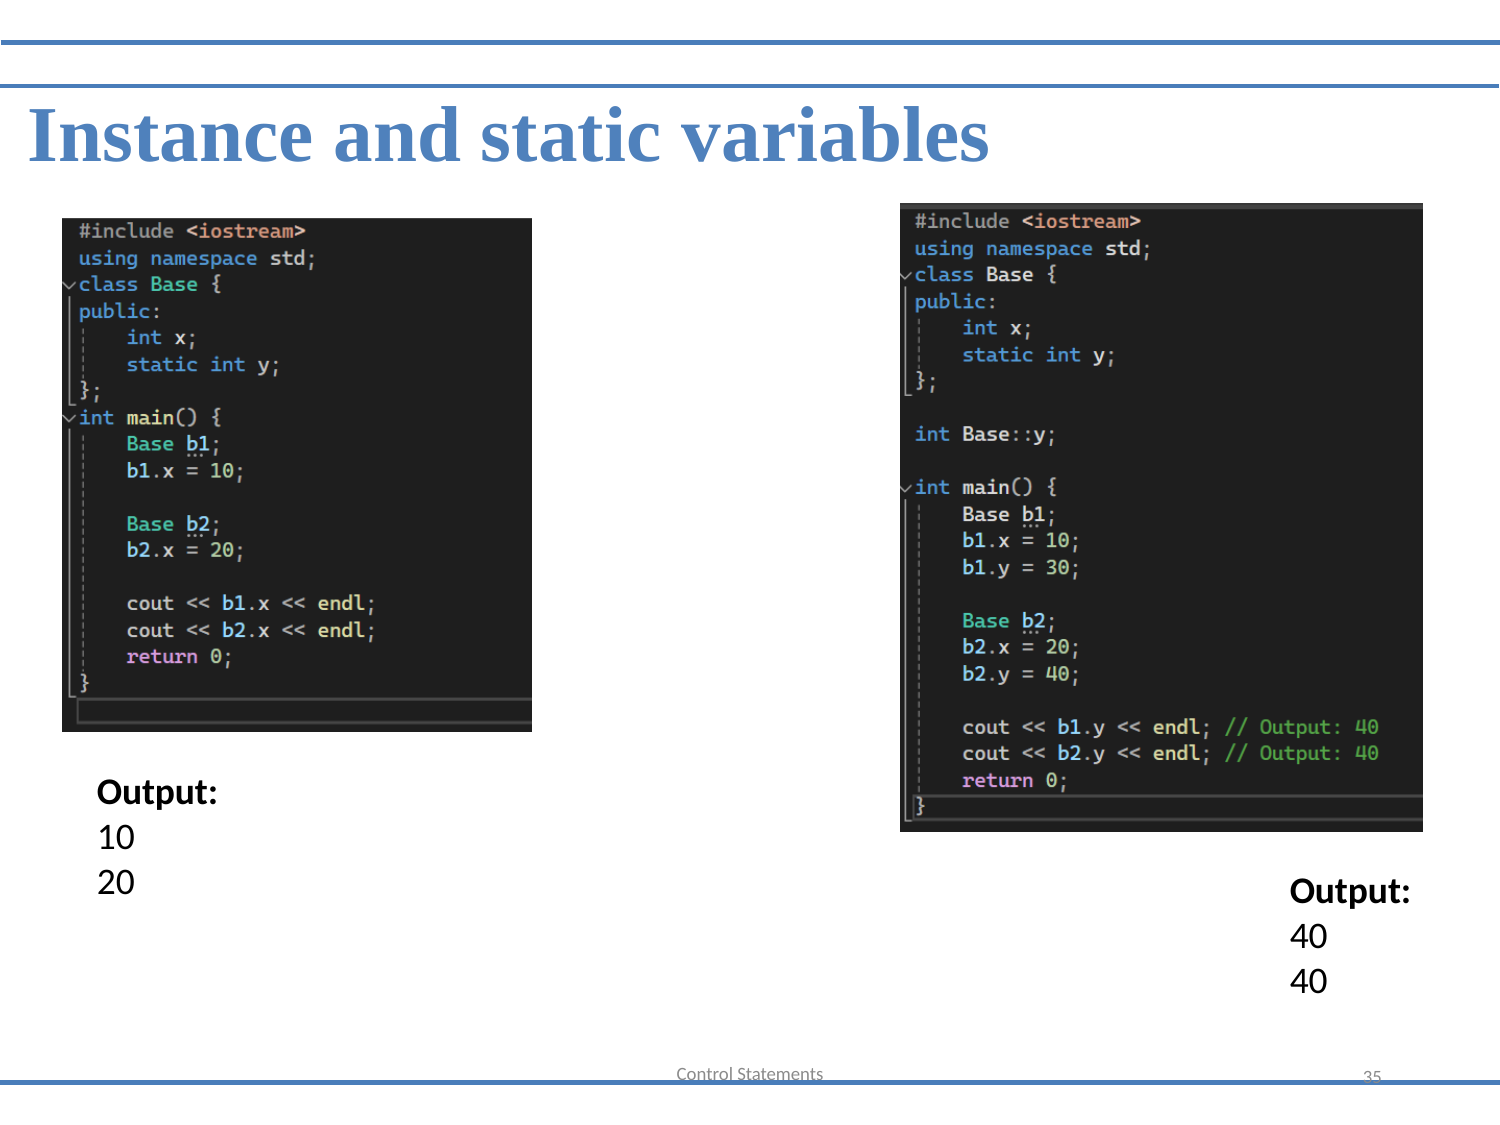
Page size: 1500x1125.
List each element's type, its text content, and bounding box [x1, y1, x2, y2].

text_box Output: 40 40 [1274, 858, 1438, 1009]
text_box Output: 10 20 [82, 759, 245, 955]
picture [62, 218, 532, 733]
text_box 35 [1059, 1042, 1397, 1103]
text_box Instance and static variables [12, 69, 1488, 177]
picture [899, 202, 1424, 832]
text_box Control Statements [496, 1042, 1004, 1103]
